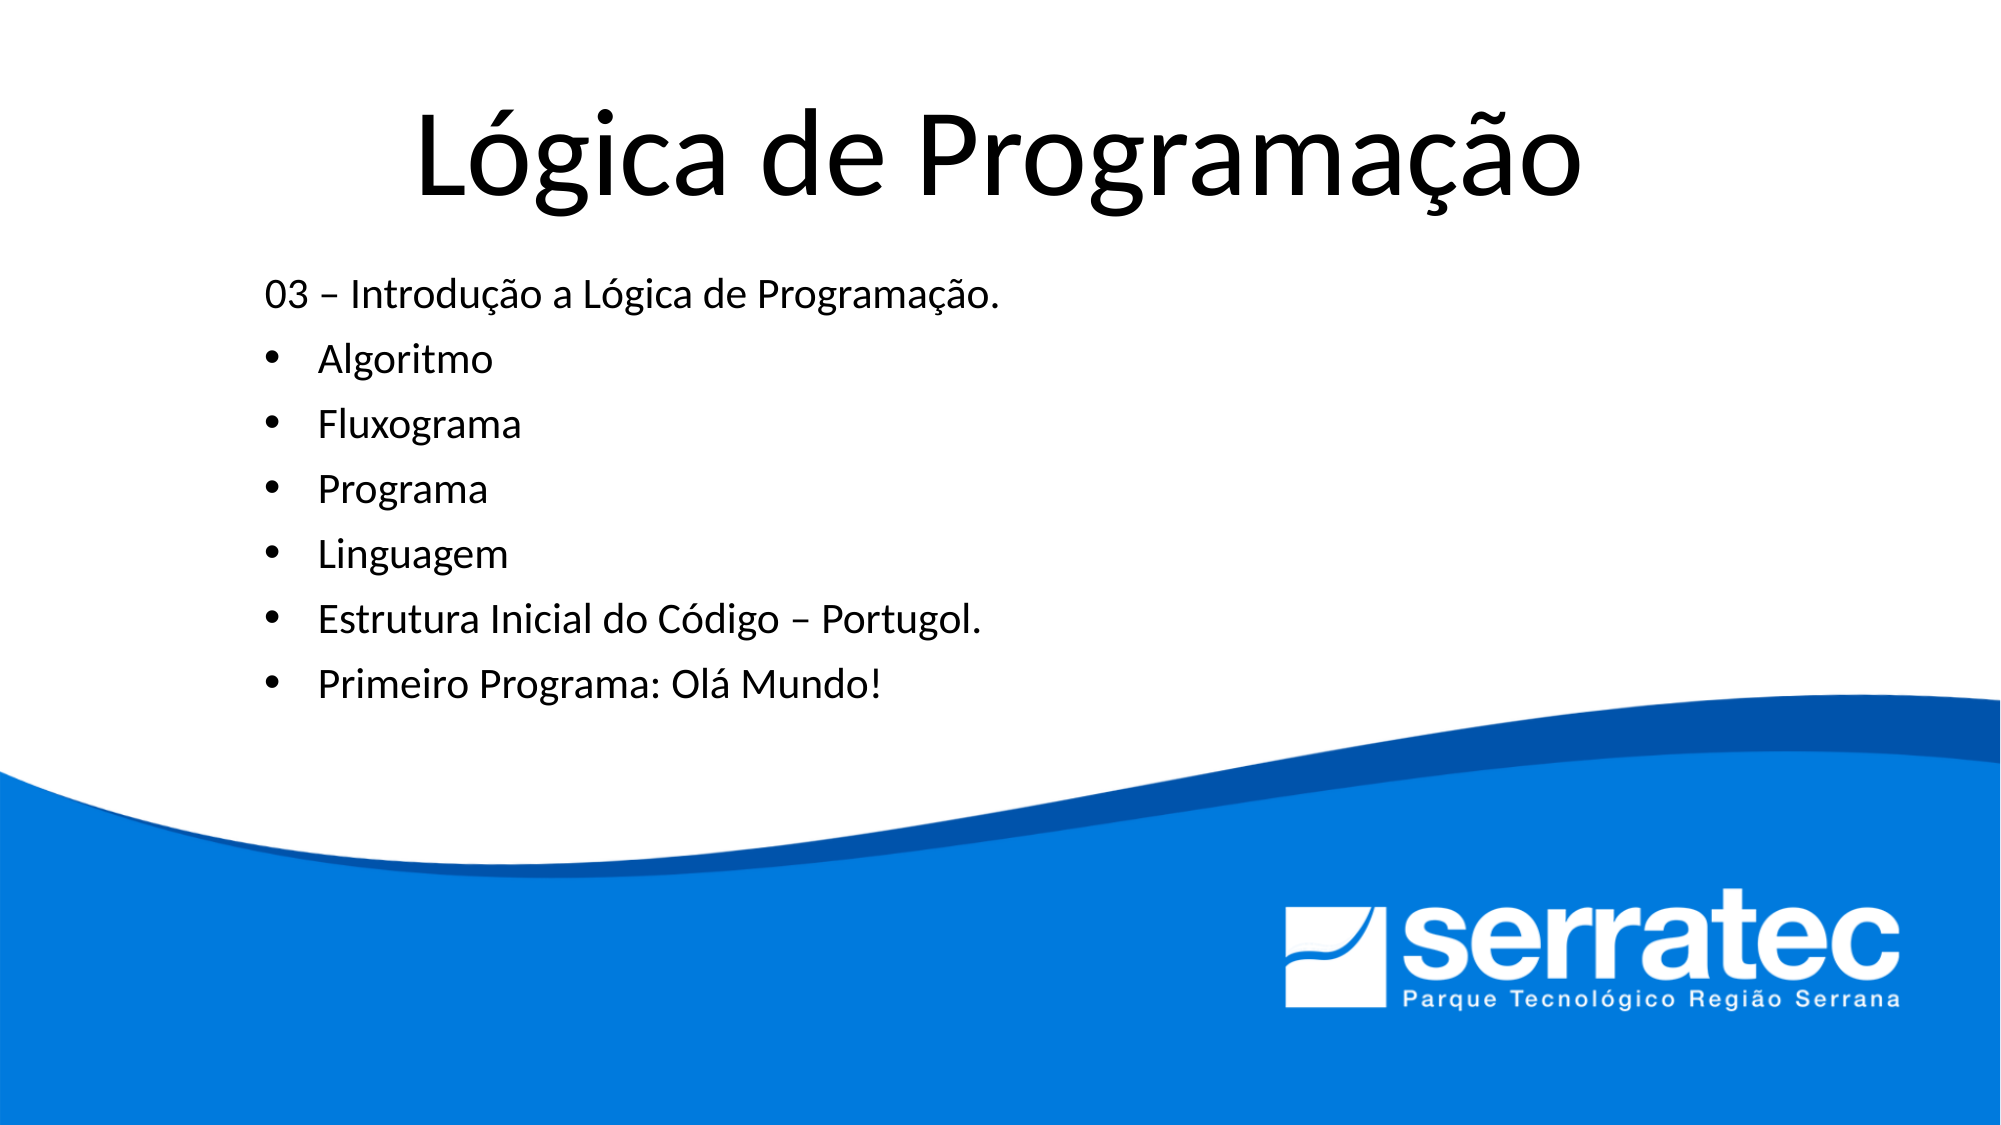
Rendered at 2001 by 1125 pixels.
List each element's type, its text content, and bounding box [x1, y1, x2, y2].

subtitle 03 – Introdução a Lógica de Programação. Algoritmo Fluxograma Programa Linguagem Estrutura Inicial do Código – Portugol. Primeiro Programa: Olá Mundo! [249, 263, 1750, 718]
title Lógica de Programação [249, 59, 1750, 231]
picture [0, 683, 2001, 1125]
